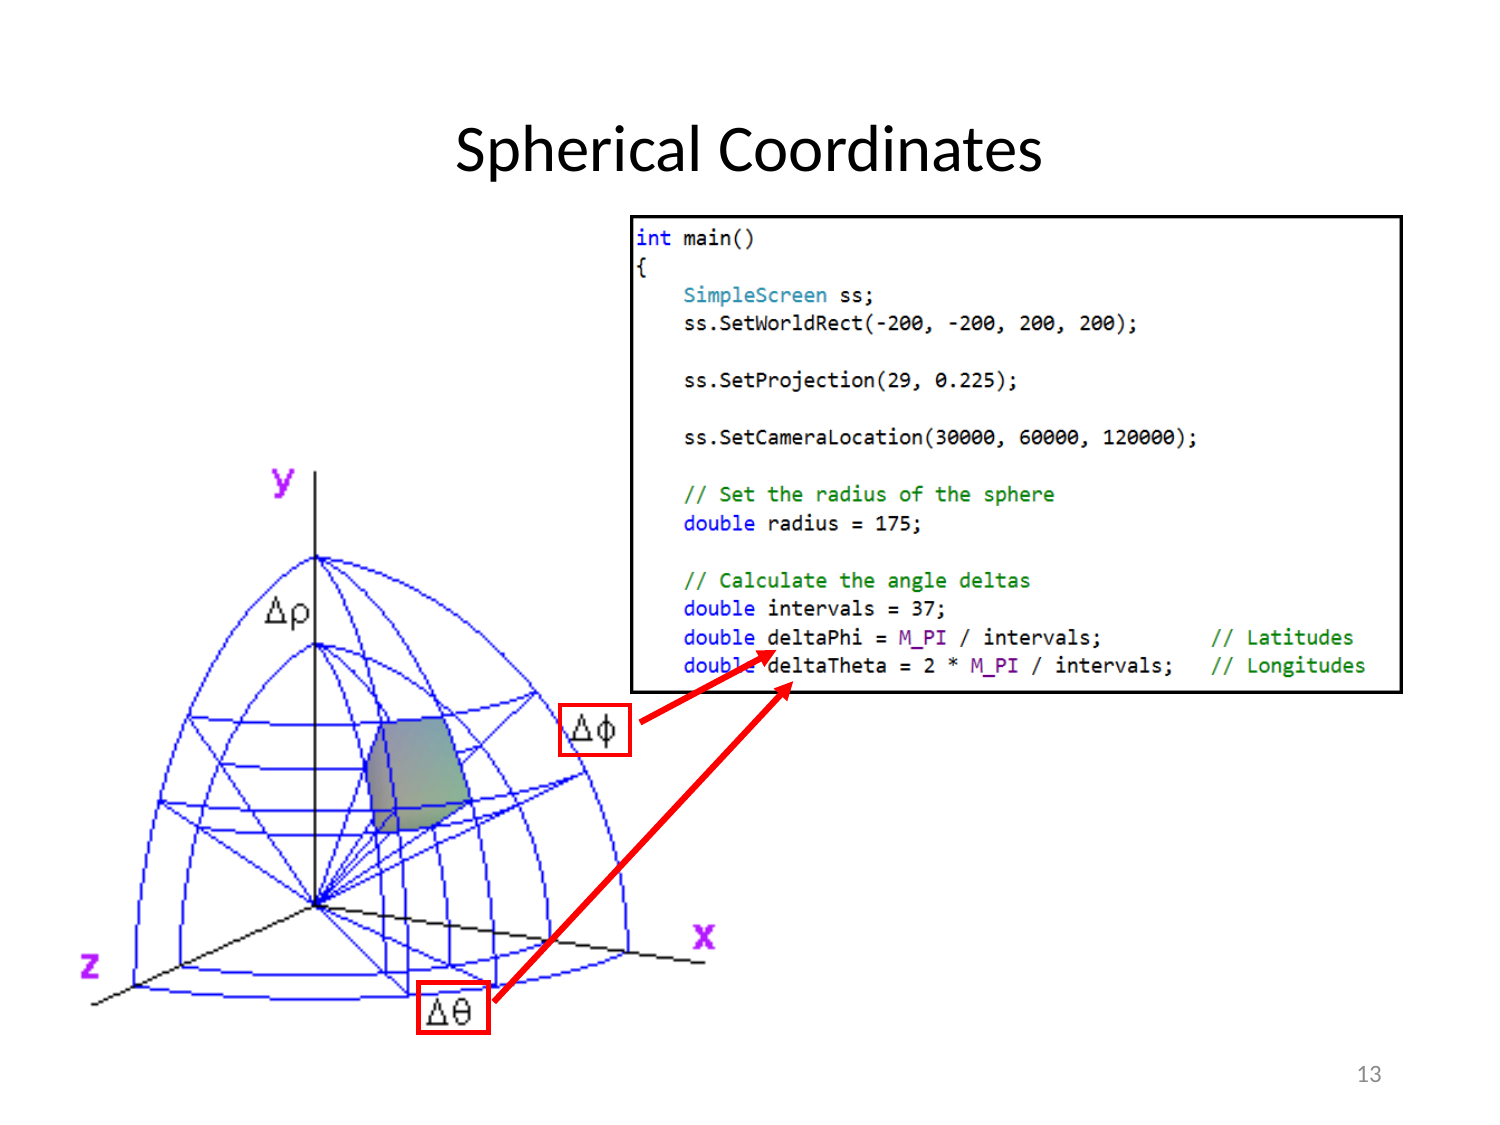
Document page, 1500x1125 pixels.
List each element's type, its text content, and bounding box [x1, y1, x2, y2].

picture [60, 215, 1403, 1043]
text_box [639, 649, 777, 681]
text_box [493, 681, 794, 1003]
title Spherical Coordinates [103, 59, 1397, 241]
slide_number 13 [1059, 1042, 1397, 1103]
